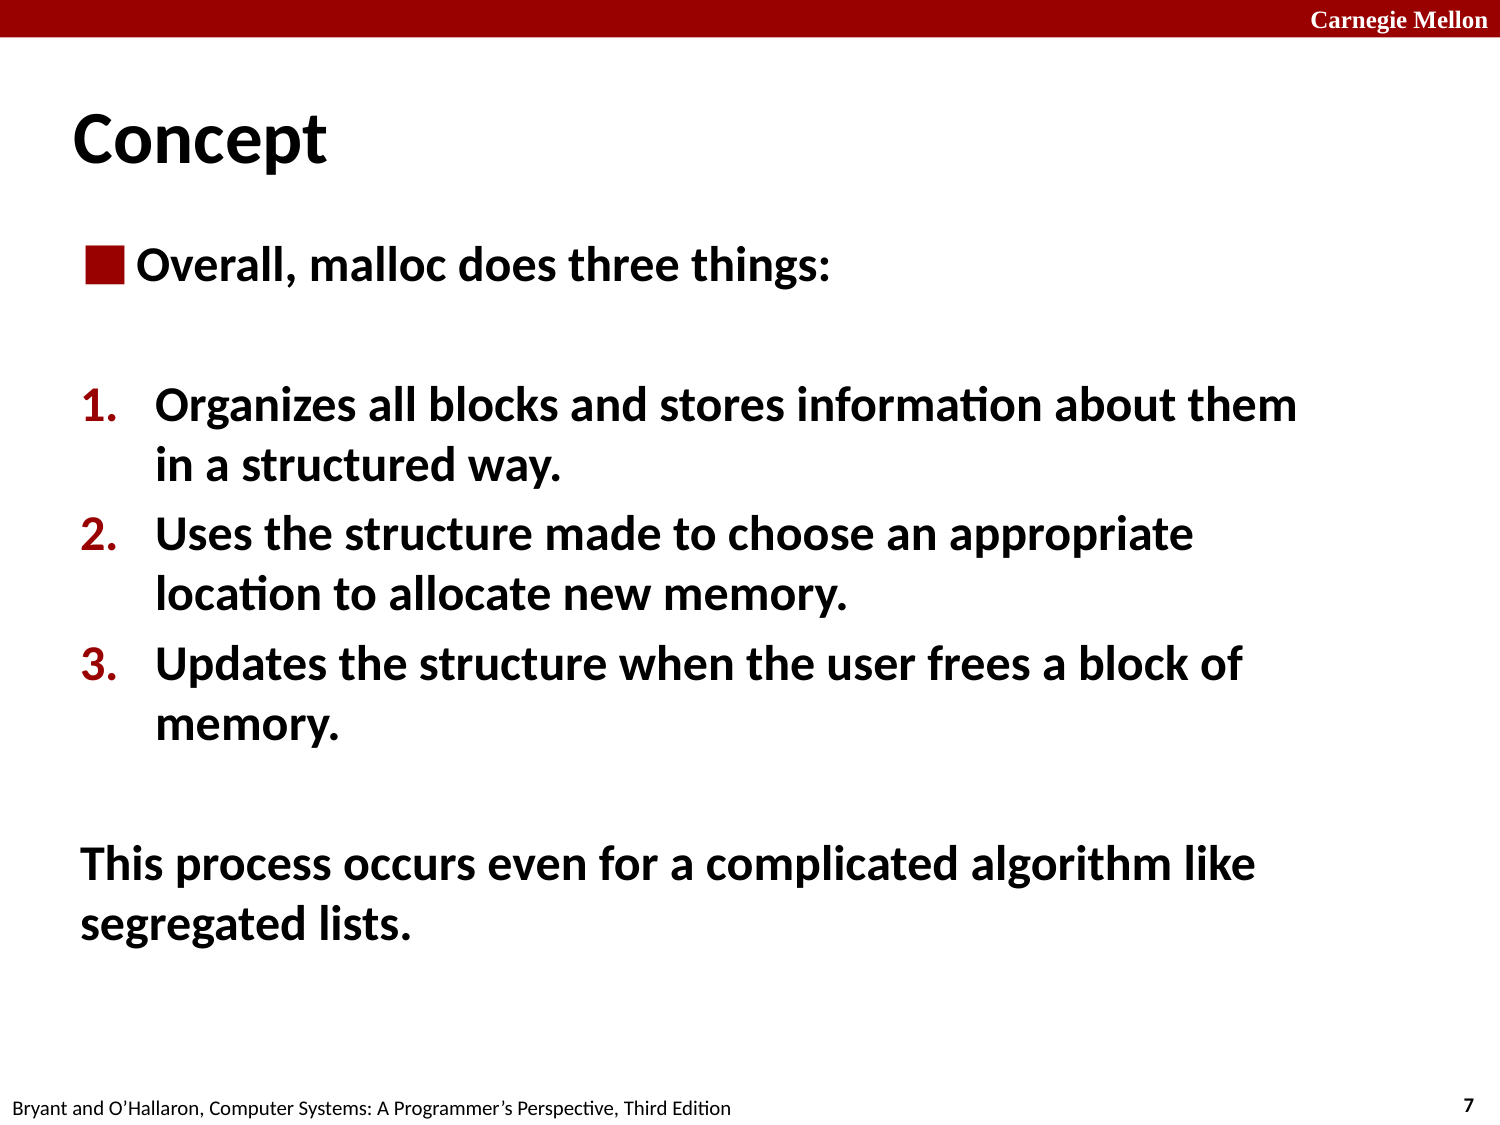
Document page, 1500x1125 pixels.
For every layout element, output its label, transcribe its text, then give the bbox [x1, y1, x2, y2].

list Overall, malloc does three things: Organizes all blocks and stores information about them in a structured way. Uses the structure made to choose an appropriate location to allocate new memory. Updates the structure when the user frees a block of memory. This process occurs even for a complicated algorithm like segregated lists. [65, 223, 1361, 1040]
title Concept [58, 71, 1304, 197]
